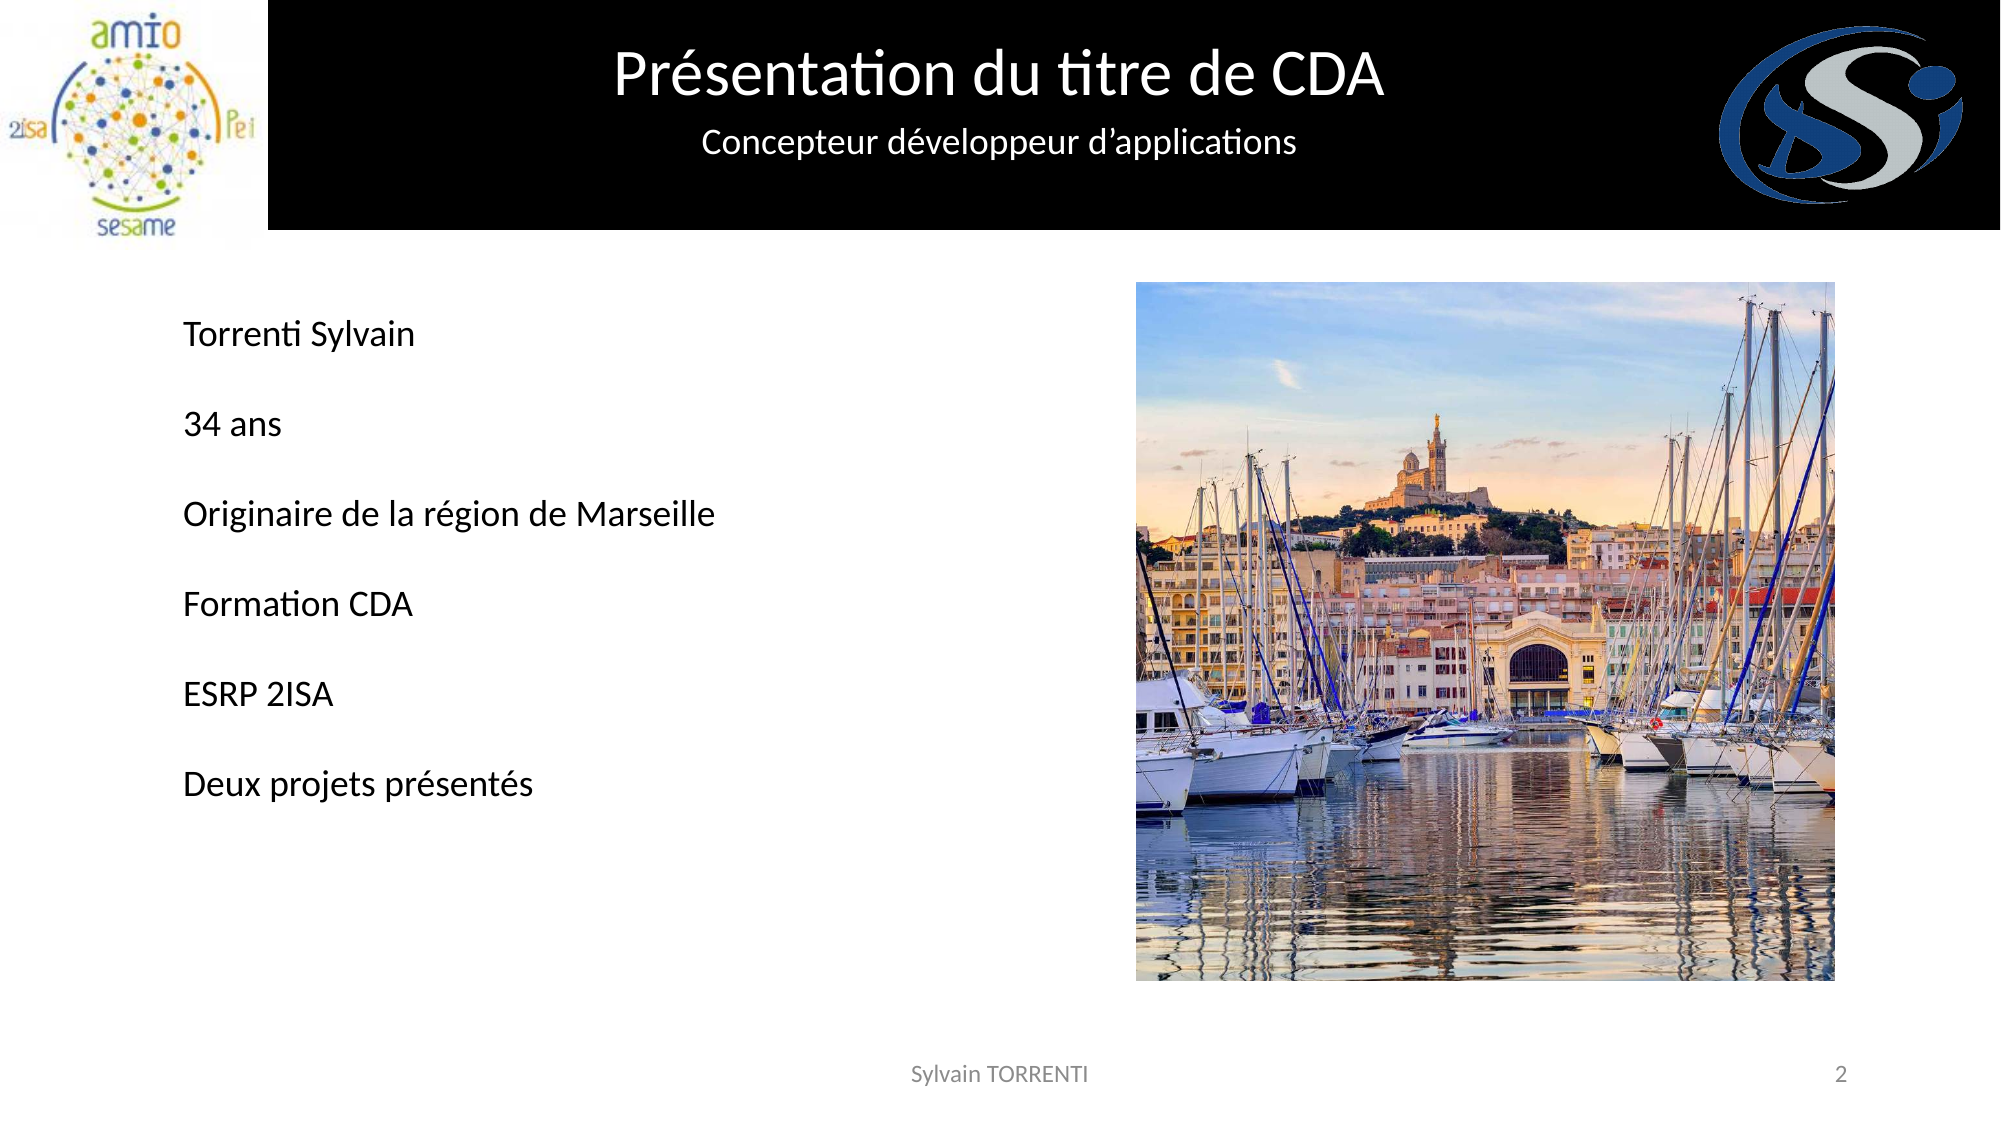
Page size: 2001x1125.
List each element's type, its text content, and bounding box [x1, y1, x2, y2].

picture [1136, 282, 1835, 981]
slide_number 2 [1412, 1042, 1863, 1103]
picture [0, 0, 268, 250]
picture [1706, 22, 1974, 207]
text_box Torrenti Sylvain 34 ans Originaire de la région de Marseille Formation CDA ESRP 2ISA Deux projets présentés [168, 301, 732, 812]
footer Sylvain TORRENTI [662, 1042, 1338, 1103]
